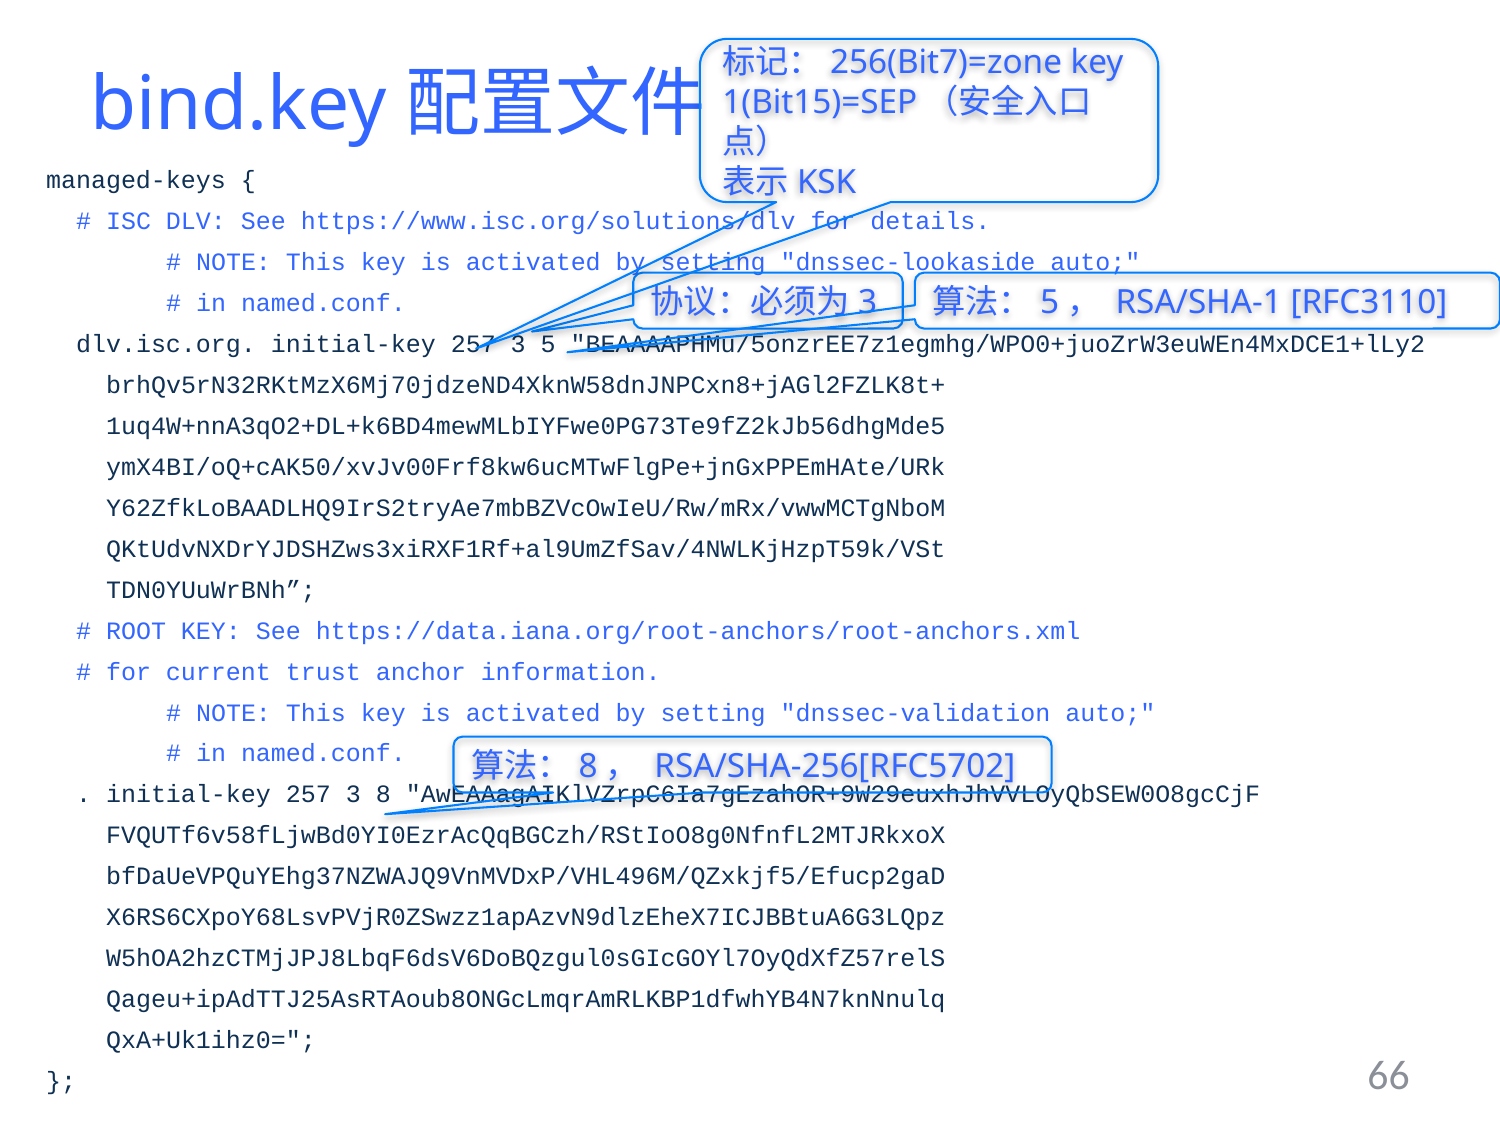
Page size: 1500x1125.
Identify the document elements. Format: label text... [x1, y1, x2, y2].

slide_number 66 [1074, 1042, 1425, 1103]
text_box 算法：8， RSA/SHA-256[RFC5702] [384, 735, 1053, 815]
list managed-keys { # ISC DLV: See https://www.isc.org/solutions/dlv for details. # NOTE: This key is activated by setting "dnssec-lookaside auto;" # in named.conf. dlv.isc.org. initial-key 257 3 5 "BEAAAAPHMu/5onzrEE7z1egmhg/WPO0+juoZrW3euWEn4MxDCE1+lLy2 brhQv5rN32RKtMzX6Mj70jdzeND4XknW58dnJNPCxn8+jAGl2FZLK8t+ 1uq4W+nnA3qO2+DL+k6BD4mewMLbIYFwe0PG73Te9fZ2kJb56dhgMde5 ymX4BI/oQ+cAK50/xvJv00Frf8kw6ucMTwFlgPe+jnGxPPEmHAte/URk Y62ZfkLoBAADLHQ9IrS2tryAe7mbBZVcOwIeU/Rw/mRx/vwwMCTgNboM QKtUdvNXDrYJDSHZws3xiRXF1Rf+al9UmZfSav/4NWLKjHzpT59k/VSt TDN0YUuWrBNh”; # ROOT KEY: See https://data.iana.org/root-anchors/root-anchors.xml # for current trust anchor information. # NOTE: This key is activated by setting "dnssec-validation auto;" # in named.conf. . initial-key 257 3 8 "AwEAAagAIKlVZrpC6Ia7gEzahOR+9W29euxhJhVVLOyQbSEW0O8gcCjF FVQUTf6v58fLjwBd0YI0EzrAcQqBGCzh/RStIoO8g0NfnfL2MTJRkxoX bfDaUeVPQuYEhg37NZWAJQ9VnMVDxP/VHL496M/QZxkjf5/Efucp2gaD X6RS6CXpoY68LsvPVjR0ZSwzz1apAzvN9dlzEheX7ICJBBtuA6G3LQpz W5hOA2hzCTMjJPJ8LbqF6dsV6DoBQzgul0sGIcGOYl7OyQdXfZ57relS Qageu+ipAdTTJ25AsRTAoub8ONGcLmqrAmRLKBP1dfwhYB4N7knNnulq QxA+Uk1ihz0="; }; [30, 150, 1481, 1037]
text_box 算法：5， RSA/SHA-1 [RFC3110] [566, 271, 1500, 354]
text_box 协议：必须为3 [557, 271, 904, 330]
title bind.key配置文件 [75, 6, 1425, 150]
text_box 标记：256(Bit7)=zone key 1(Bit15)=SEP（安全入口点） 表示KSK [475, 38, 1160, 350]
